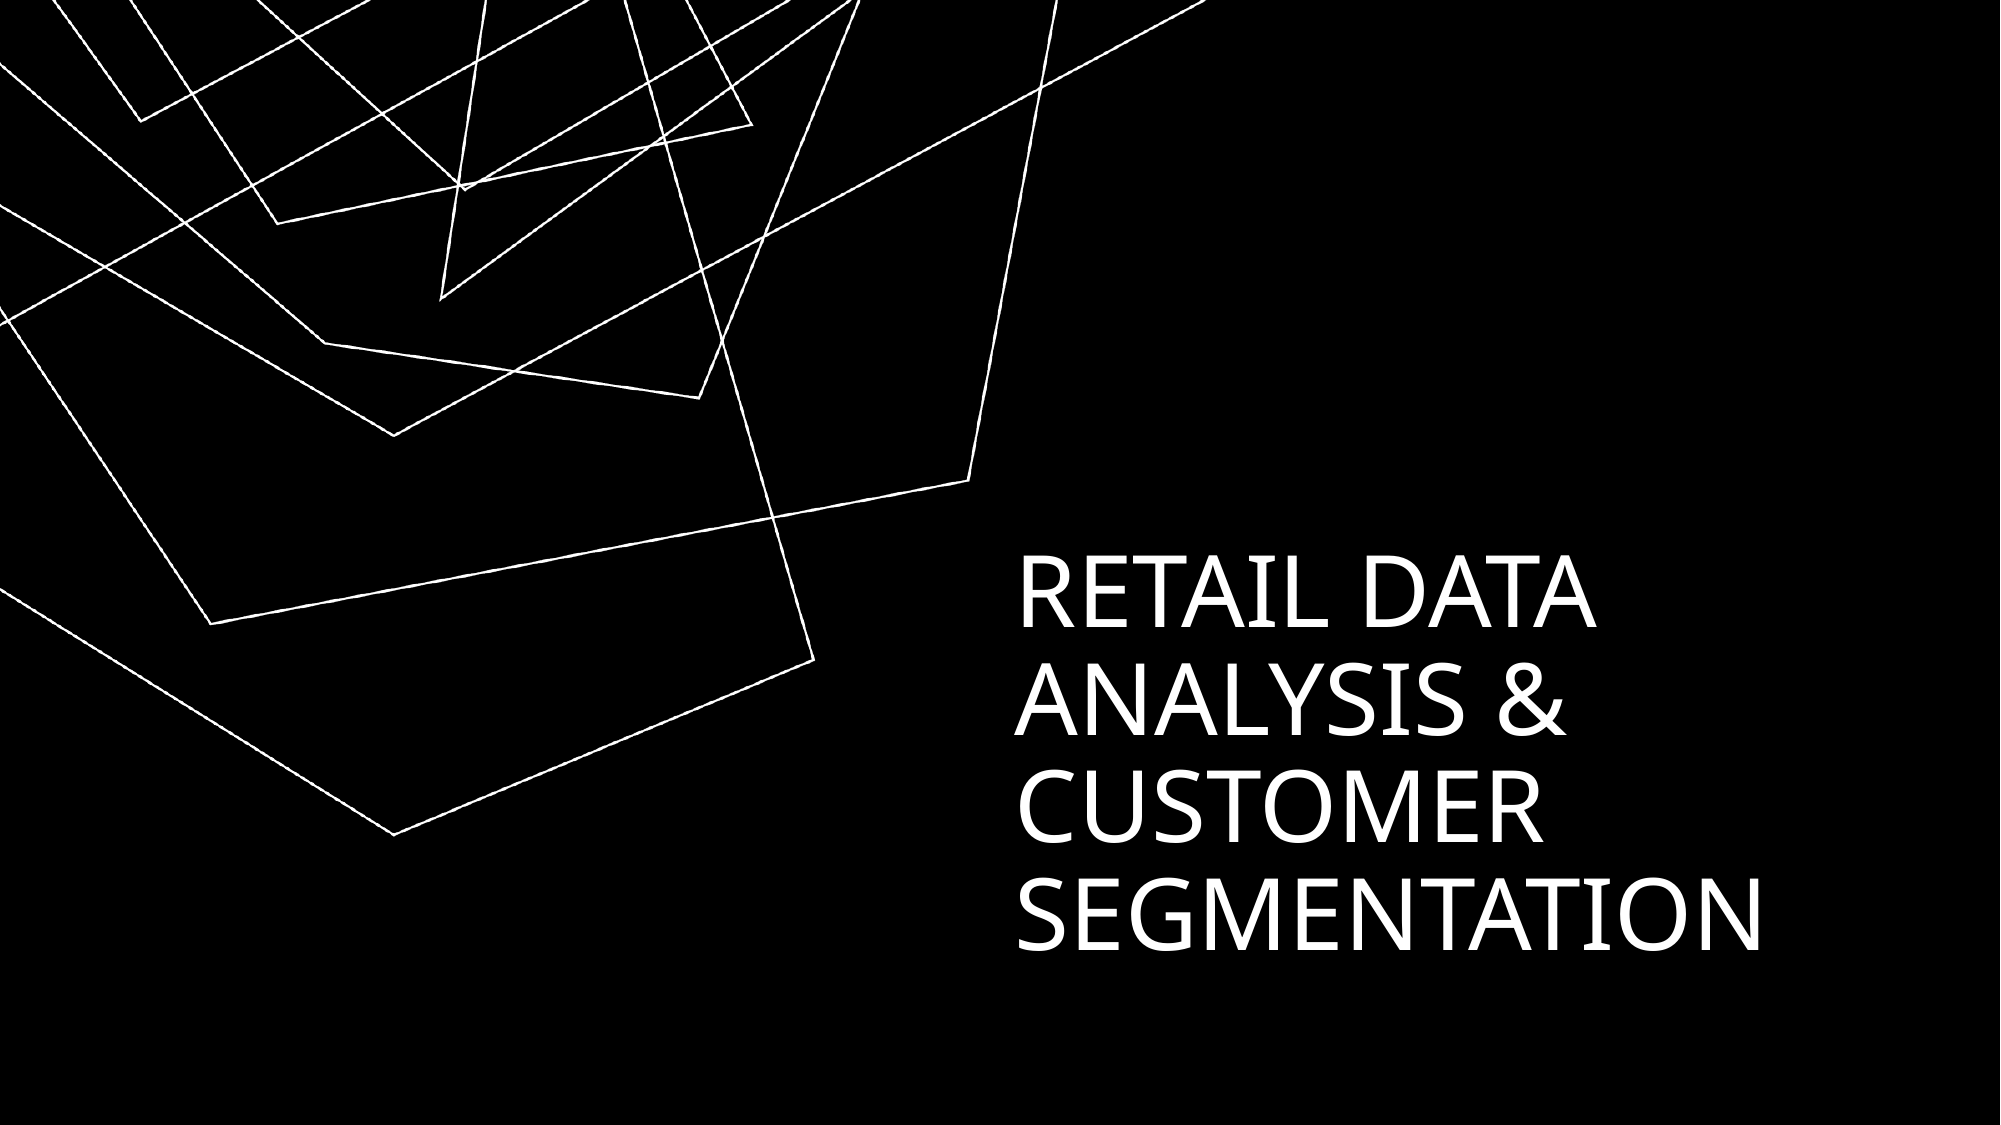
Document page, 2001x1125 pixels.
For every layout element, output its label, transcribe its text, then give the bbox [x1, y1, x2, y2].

title Retail Data Analysis & Customer Segmentation [999, 455, 1931, 980]
picture [0, 0, 1356, 873]
